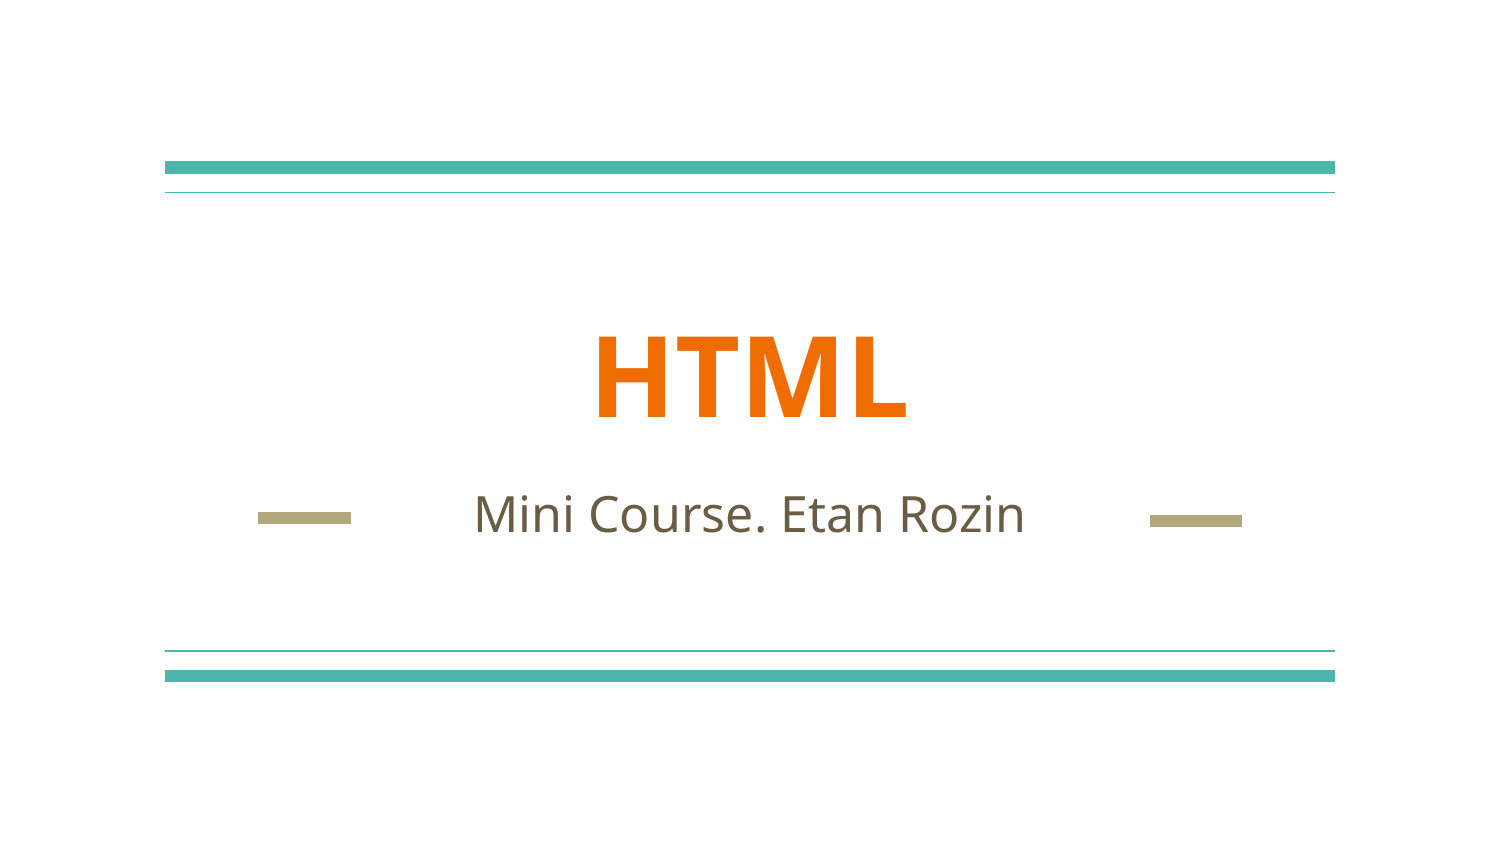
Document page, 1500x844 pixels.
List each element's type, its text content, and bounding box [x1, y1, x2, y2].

subtitle Mini Course. Etan Rozin [350, 467, 1150, 598]
title HTML [164, 287, 1336, 456]
